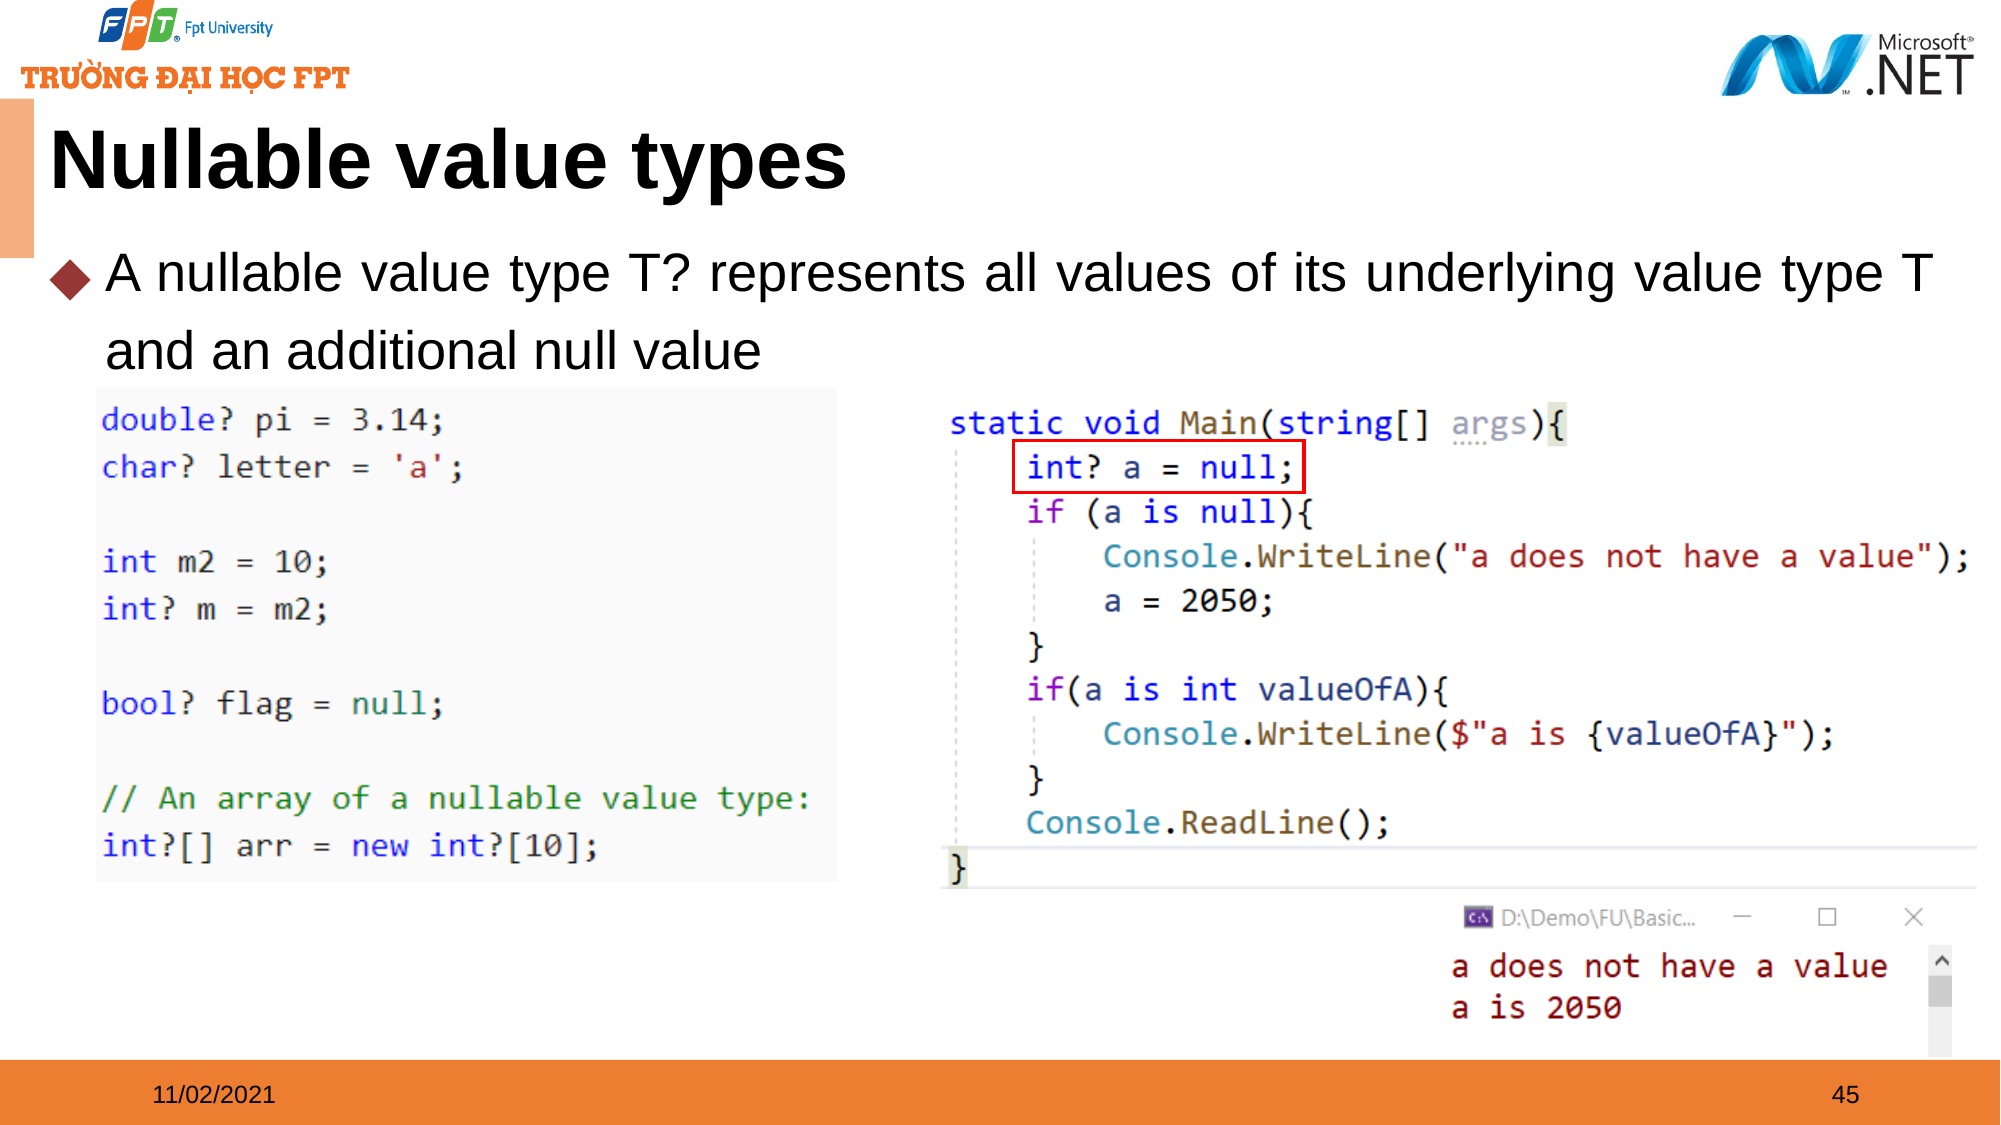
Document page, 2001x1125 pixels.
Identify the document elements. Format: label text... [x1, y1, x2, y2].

text_box A nullable value type T? represents all values of its underlying value type T and an additional null value [34, 216, 1952, 388]
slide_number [137, 1063, 588, 1123]
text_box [941, 401, 1977, 889]
slide_number 45 [1424, 1063, 1875, 1123]
title Nullable value types [34, 122, 1966, 202]
picture [1685, 0, 2001, 129]
picture [1451, 895, 1952, 1057]
picture [95, 386, 837, 883]
